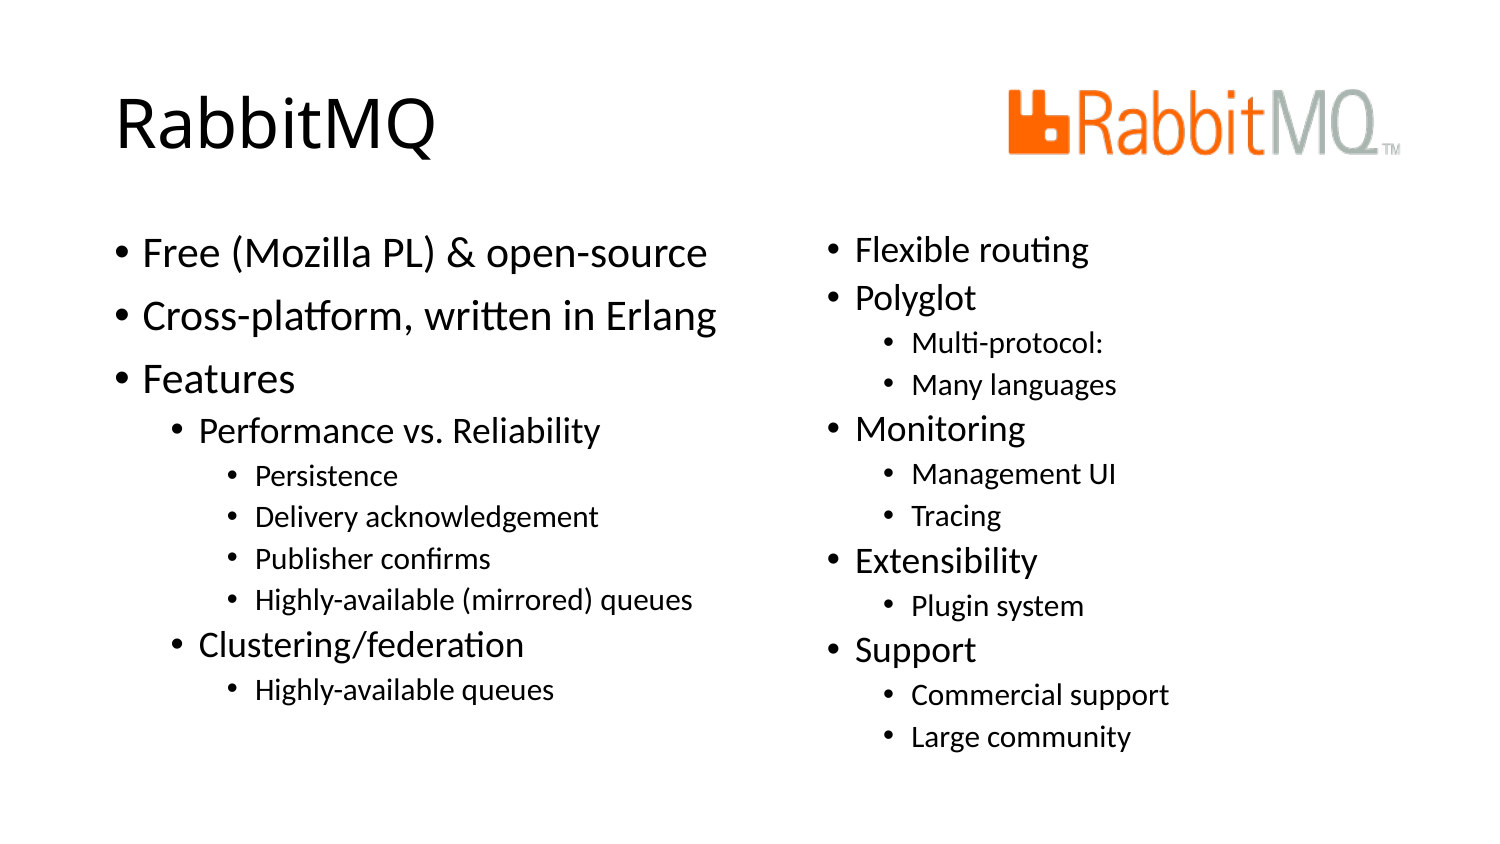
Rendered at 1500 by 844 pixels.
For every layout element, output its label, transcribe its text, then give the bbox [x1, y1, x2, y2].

list Free (Mozilla PL) & open-source Cross-platform, written in Erlang Features Performance vs. Reliability Persistence Delivery acknowledgement Publisher confirms Highly-available (mirrored) queues Clustering/federation Highly-available queues [103, 224, 741, 760]
title RabbitMQ [103, 44, 1397, 208]
list Flexible routing Polyglot Multi-protocol: Many languages Monitoring Management UI Tracing Extensibility Plugin system Support Commercial support Large community [759, 224, 1397, 760]
picture [998, 83, 1409, 163]
